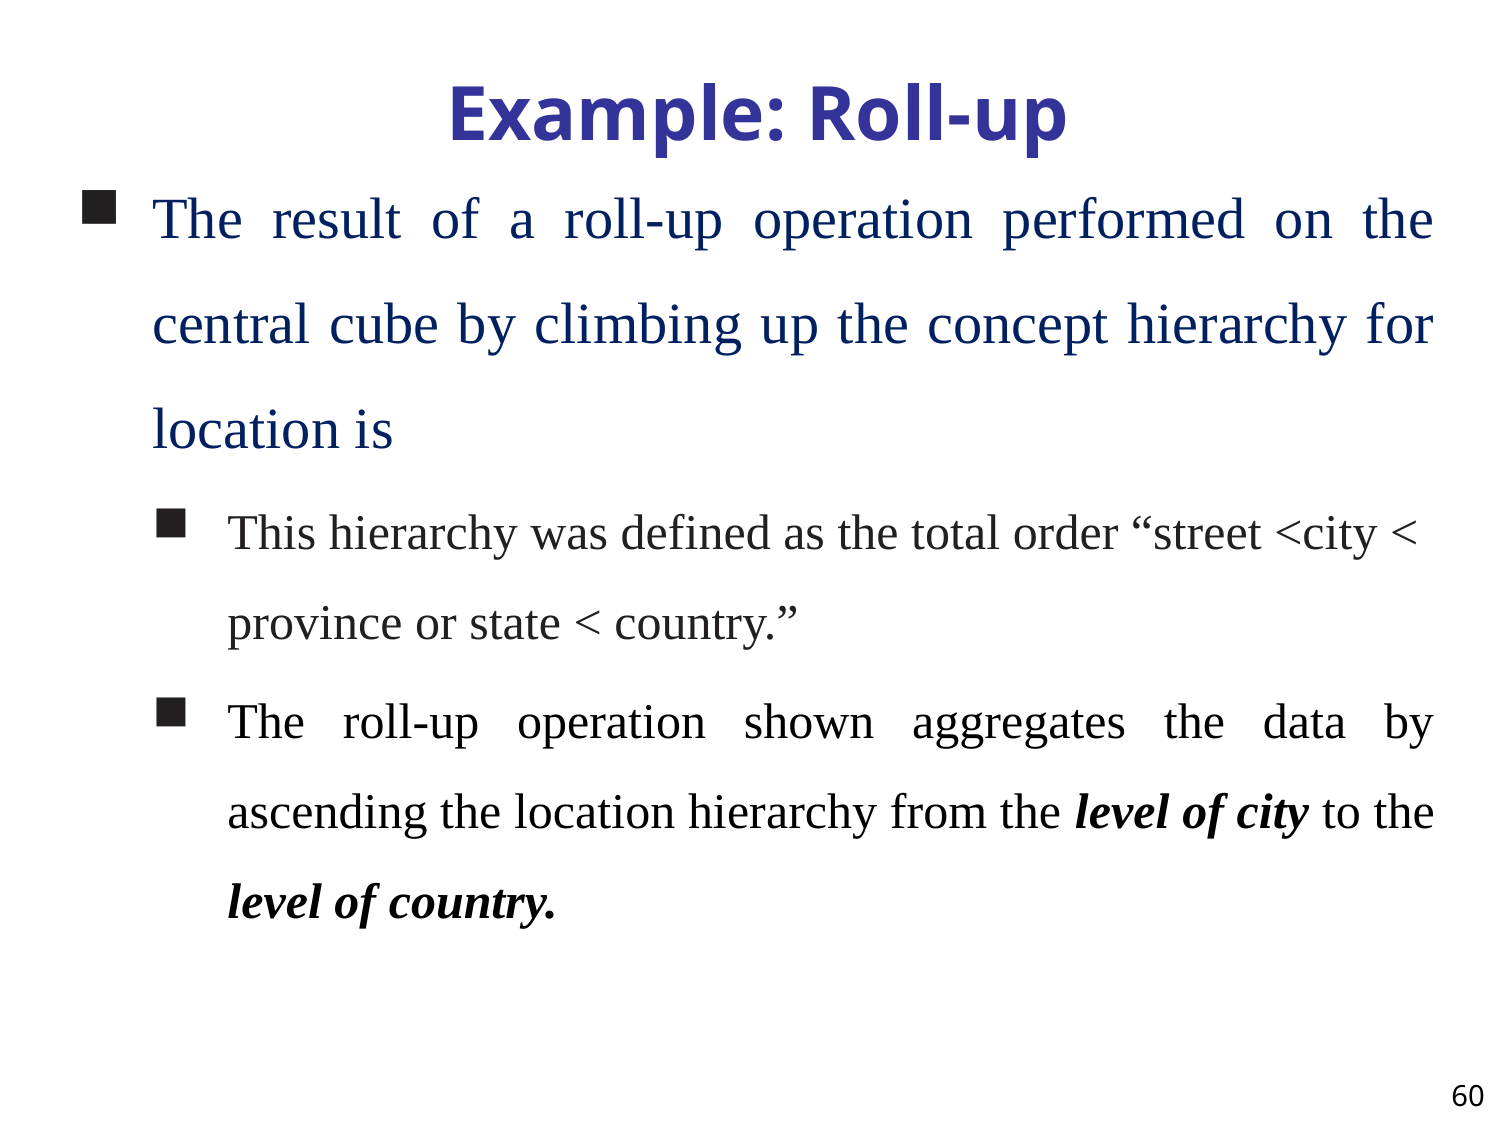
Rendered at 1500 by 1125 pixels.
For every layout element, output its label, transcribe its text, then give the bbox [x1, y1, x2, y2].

slide_number 60 [1187, 1049, 1500, 1125]
title Example: Roll-up [125, 37, 1391, 137]
list The result of a roll-up operation performed on the central cube by climbing up the concept hierarchy for location is This hierarchy was defined as the total order “street <city < province or state < country.” The roll-up operation shown aggregates the data by ascending the location hierarchy from the level of city to the level of country. [62, 137, 1450, 975]
